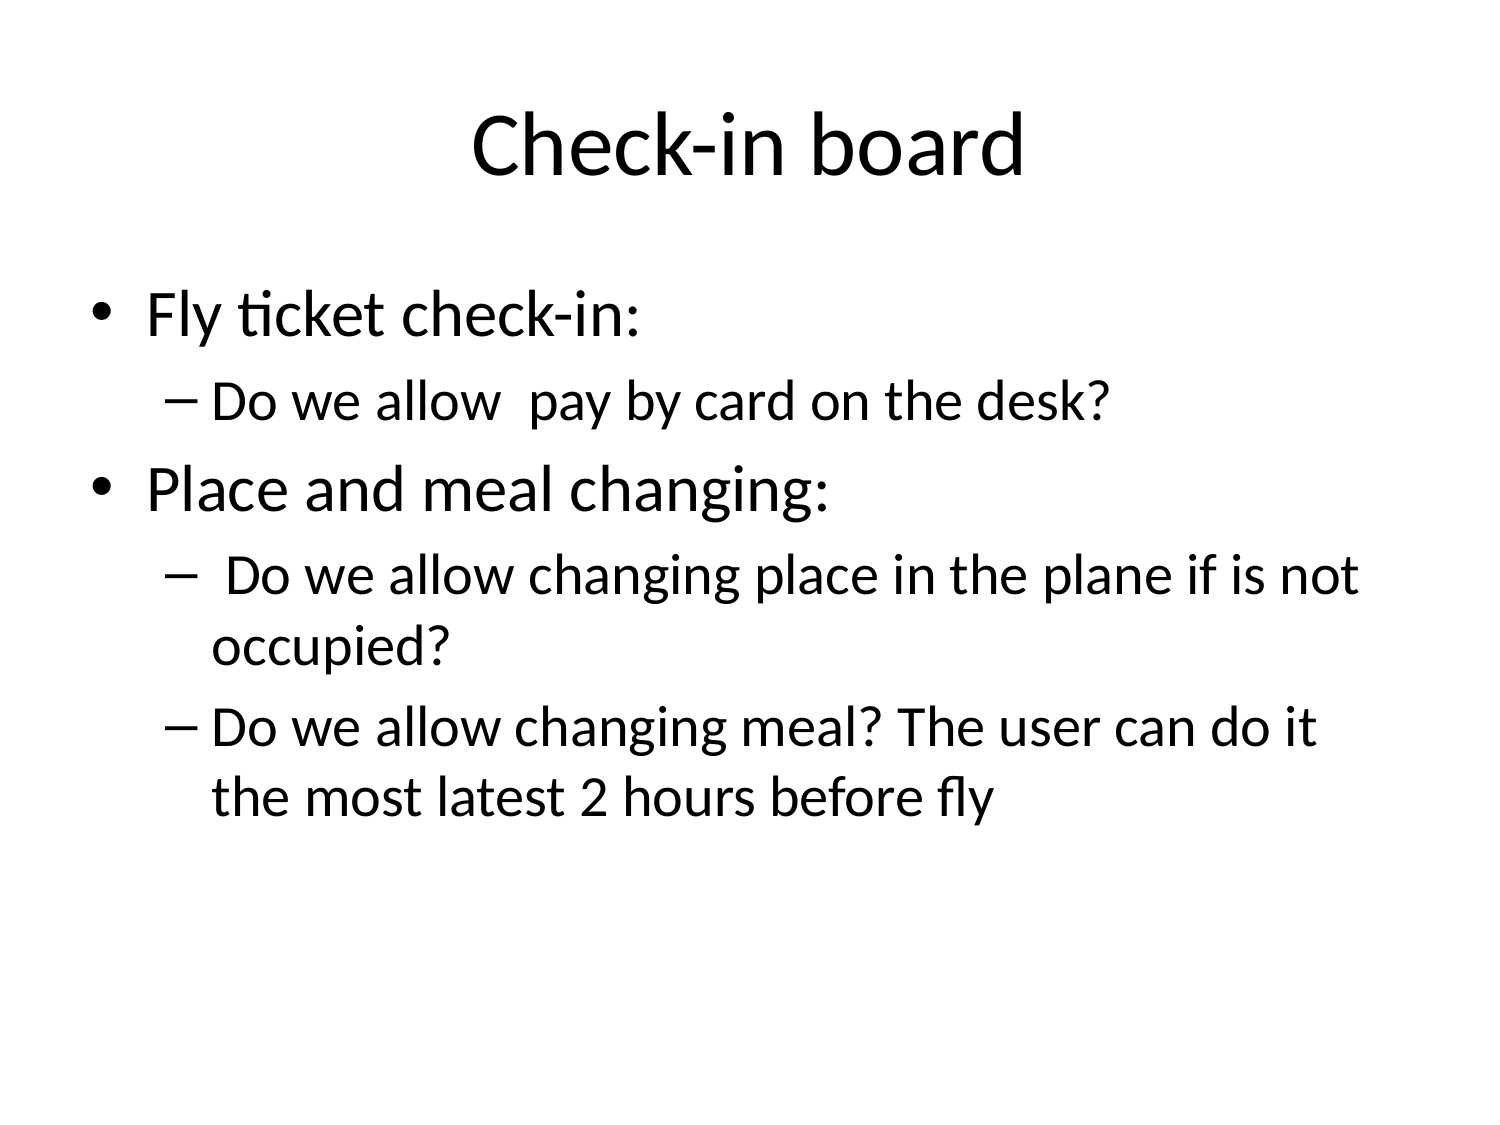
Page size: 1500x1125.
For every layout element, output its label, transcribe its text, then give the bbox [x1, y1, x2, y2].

list Fly ticket check-in: Do we allow pay by card on the desk? Place and meal changing: Do we allow changing place in the plane if is not occupied? Do we allow changing meal? The user can do it the most latest 2 hours before fly [75, 262, 1425, 1005]
title Check-in board [75, 45, 1425, 233]
